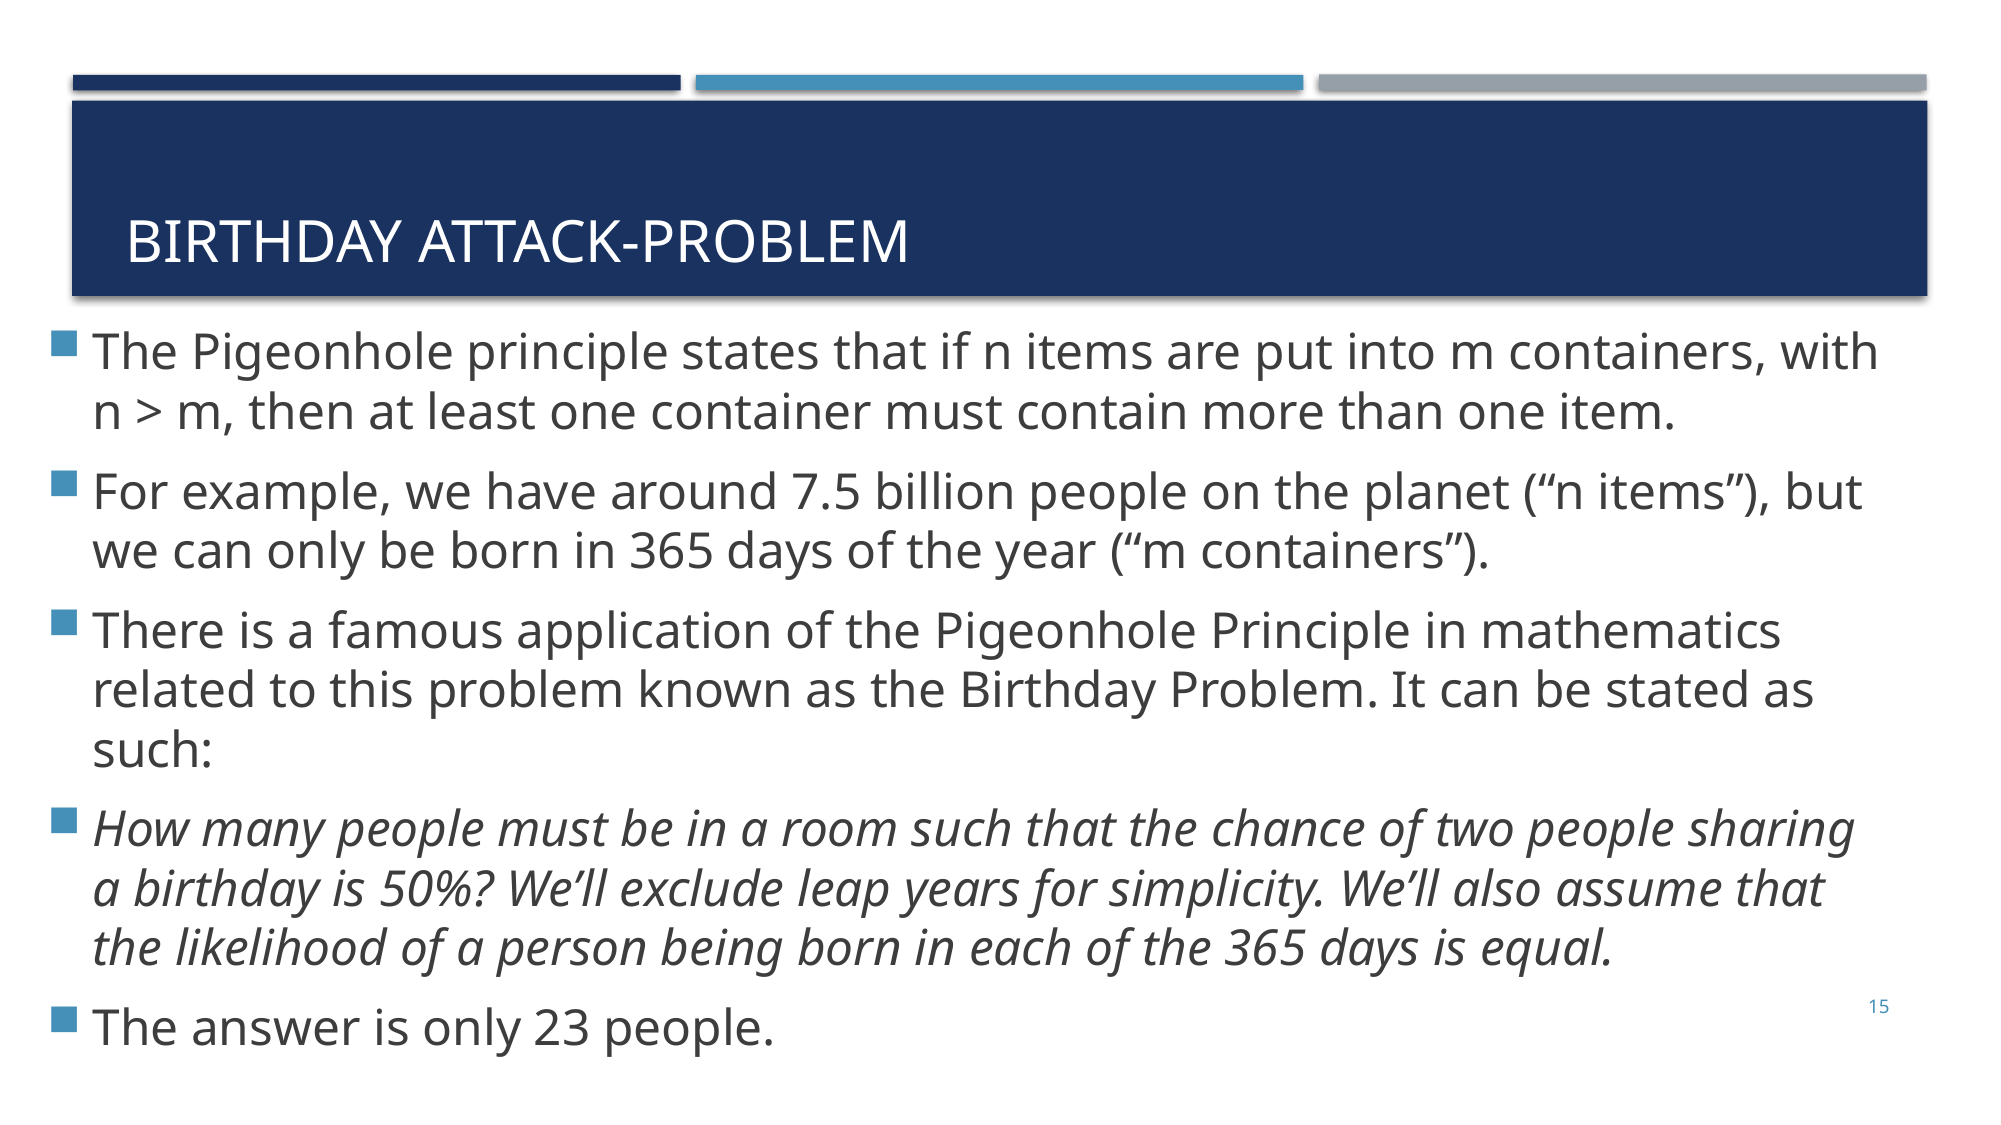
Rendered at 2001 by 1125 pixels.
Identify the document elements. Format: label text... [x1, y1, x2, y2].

title Birthday attack-Problem [95, 115, 1905, 282]
slide_number 15 [1732, 977, 1905, 1037]
list The Pigeonhole principle states that if n items are put into m containers, with n > m, then at least one container must contain more than one item. For example, we have around 7.5 billion people on the planet (“n items”), but we can only be born in 365 days of the year (“m containers”). There is a famous application of the Pigeonhole Principle in mathematics related to this problem known as the Birthday Problem. It can be stated as such: How many people must be in a room such that the chance of two people sharing a birthday is 50%? We’ll exclude leap years for simplicity. We’ll also assume that the likelihood of a person being born in each of the 365 days is equal. The answer is only 23 people. [31, 312, 1905, 1108]
